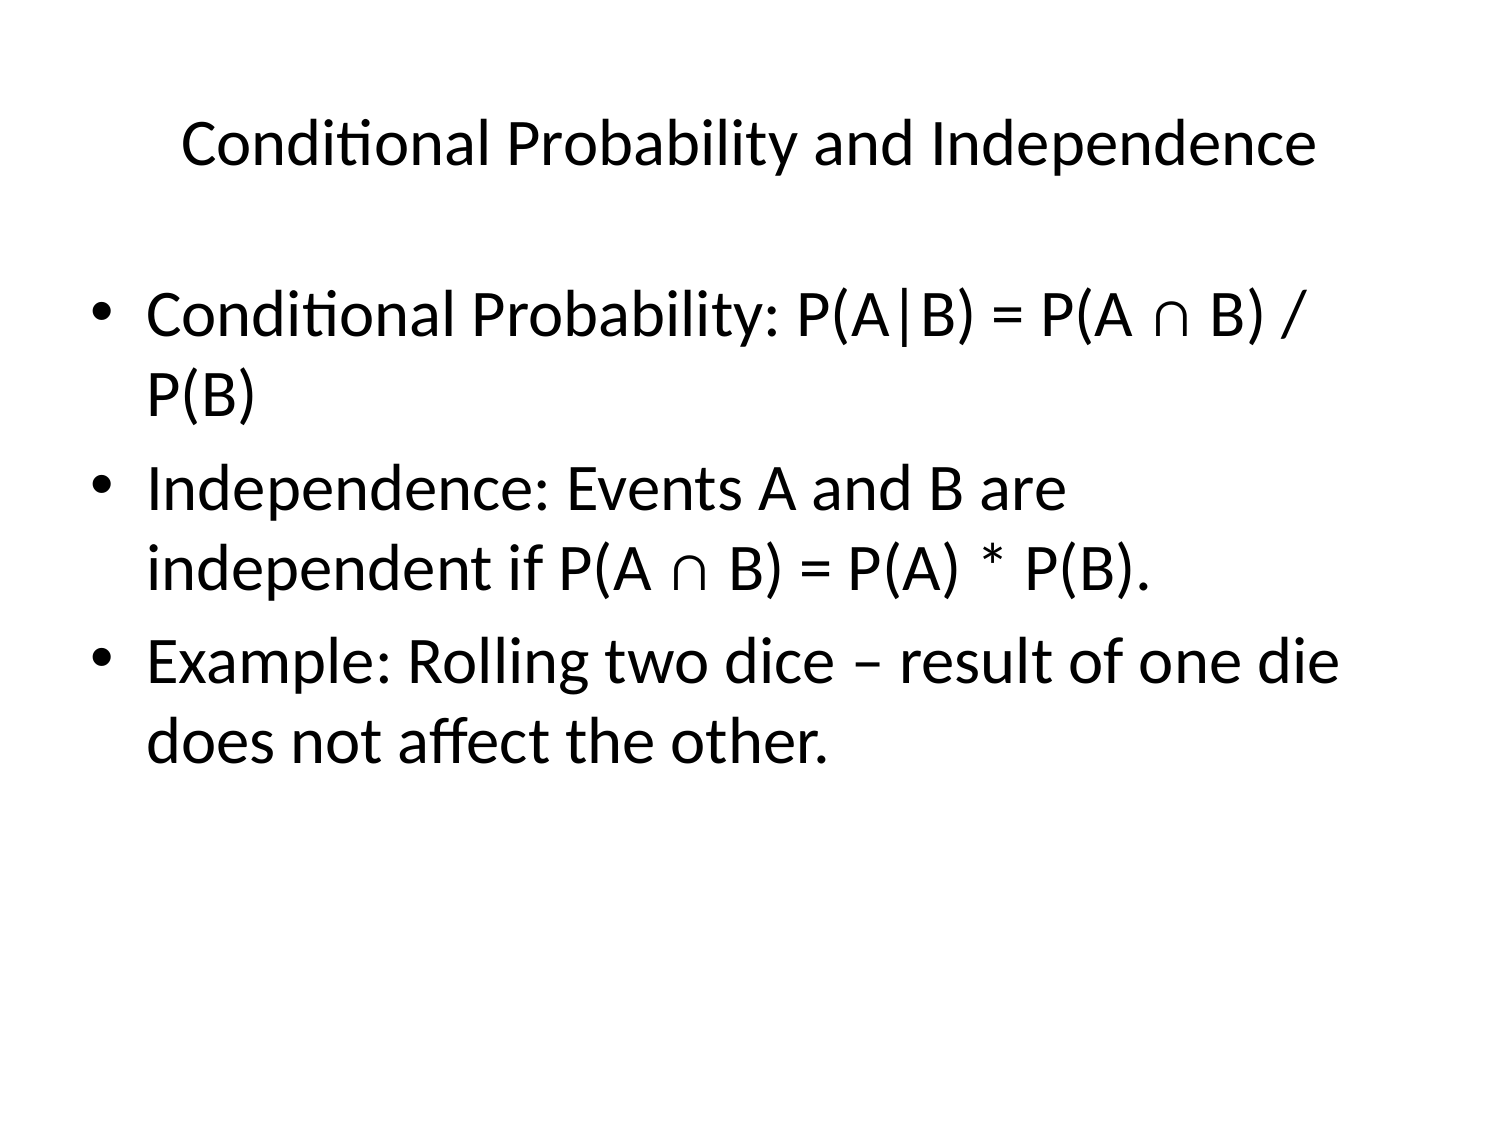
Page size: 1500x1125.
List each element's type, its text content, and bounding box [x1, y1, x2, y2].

list Conditional Probability: P(A|B) = P(A ∩ B) / P(B) Independence: Events A and B are independent if P(A ∩ B) = P(A) * P(B). Example: Rolling two dice – result of one die does not affect the other. [75, 262, 1425, 1005]
title Conditional Probability and Independence [75, 45, 1425, 233]
